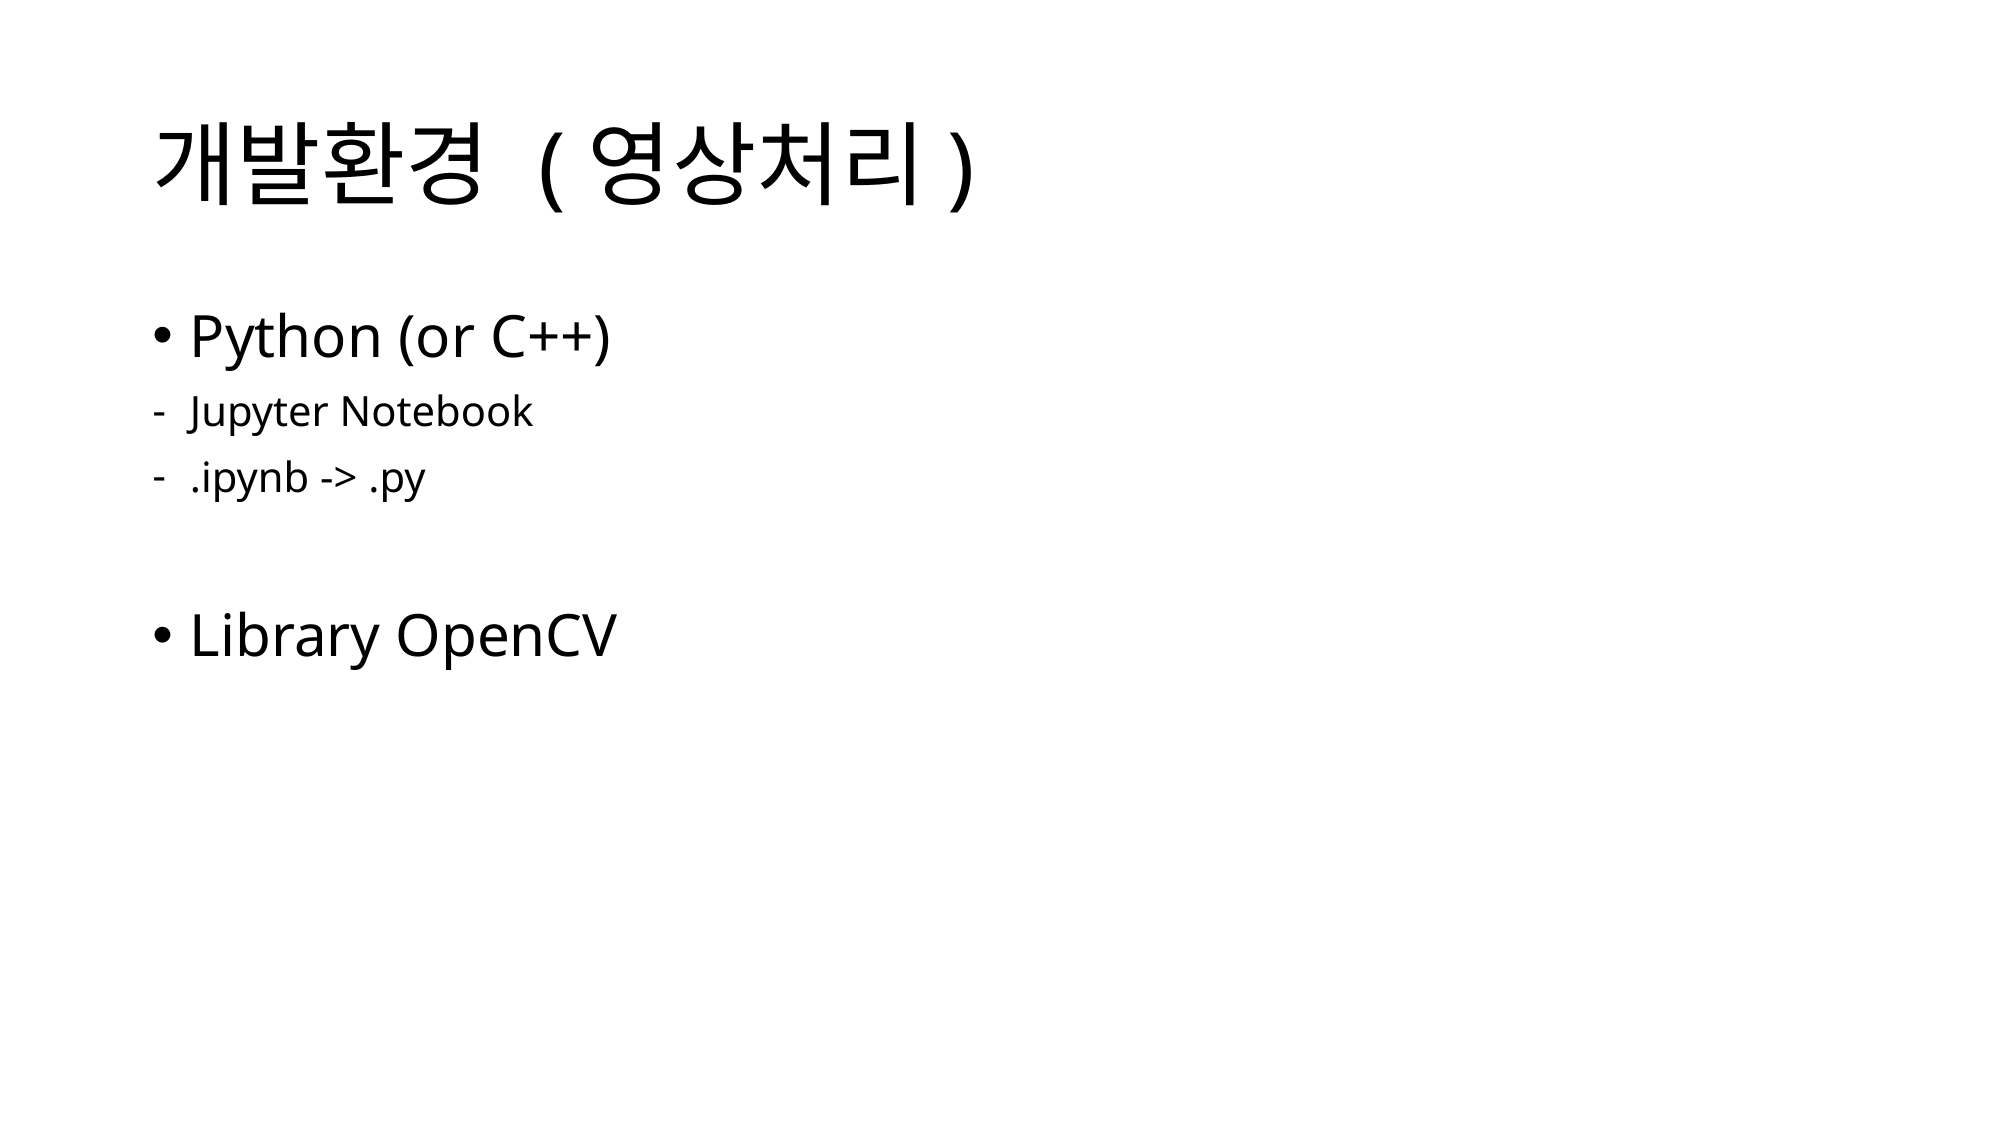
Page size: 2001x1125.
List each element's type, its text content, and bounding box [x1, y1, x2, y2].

title 개발환경 (영상처리) [137, 59, 1863, 278]
list Python (or C++) Jupyter Notebook .ipynb -> .py Library OpenCV [137, 299, 1863, 1014]
